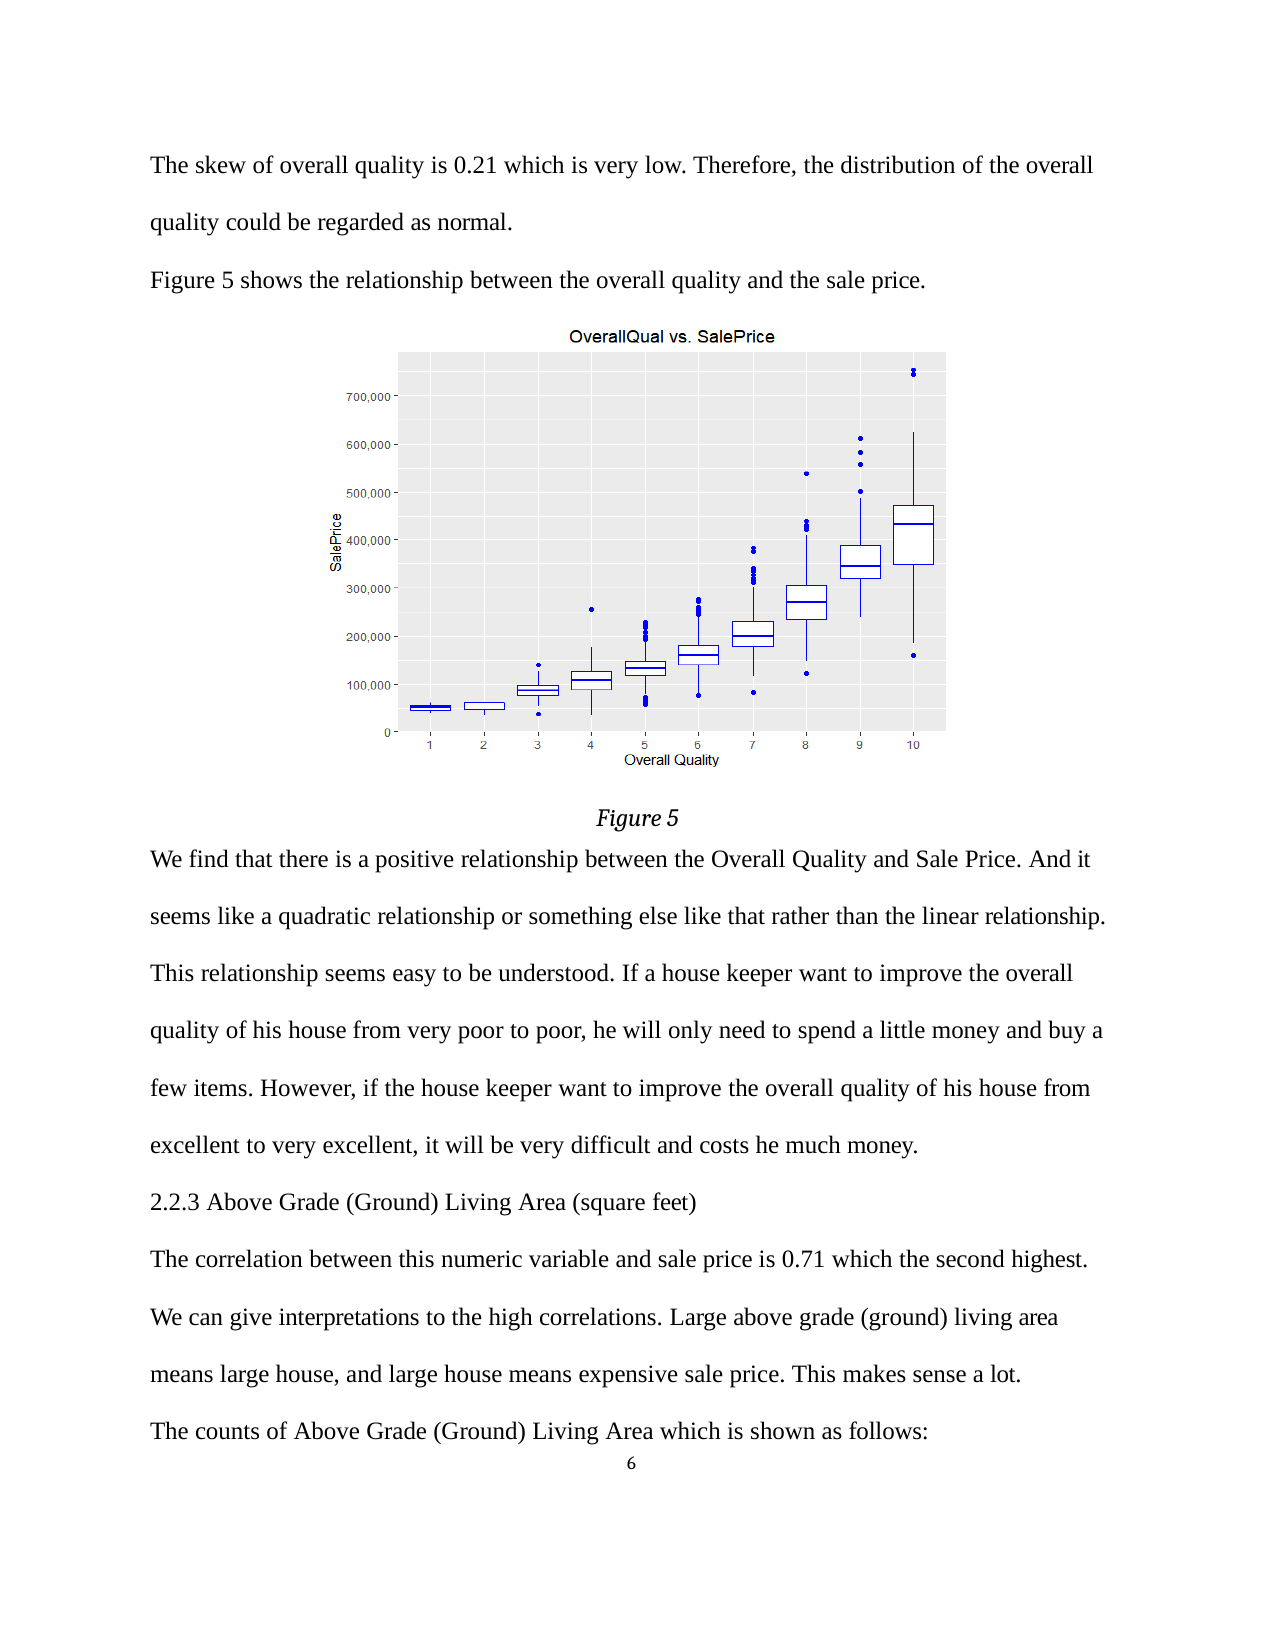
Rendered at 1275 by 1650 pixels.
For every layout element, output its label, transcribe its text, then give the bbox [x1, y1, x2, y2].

slide_number 6 [620, 1449, 657, 1650]
text_box Figure 5 We find that there is a positive relationship between the Overall Quality and Sale Price. And it seems like a quadratic relationship or something else like that rather than the linear relationship. This relationship seems easy to be understood. If a house keeper want to improve the overall quality of his house from very poor to poor, he will only need to spend a little money and buy a few items. However, if the house keeper want to improve the overall quality of his house from excellent to very excellent, it will be very difficult and costs he much money. 2.2.3 Above Grade (Ground) Living Area (square feet) The correlation between this numeric variable and sale price is 0.71 which the second highest. We can give interpretations to the high correlations. Large above grade (ground) living area means large house, and large house means expensive sale price. This makes sense a lot. The counts of Above Grade (Ground) Living Area which is shown as follows: [147, 787, 1112, 1445]
picture [329, 330, 946, 768]
text_box The skew of overall quality is 0.21 which is very low. Therefore, the distribution of the overall quality could be regarded as normal. Figure 5 shows the relationship between the overall quality and the sale price. [147, 146, 1100, 293]
